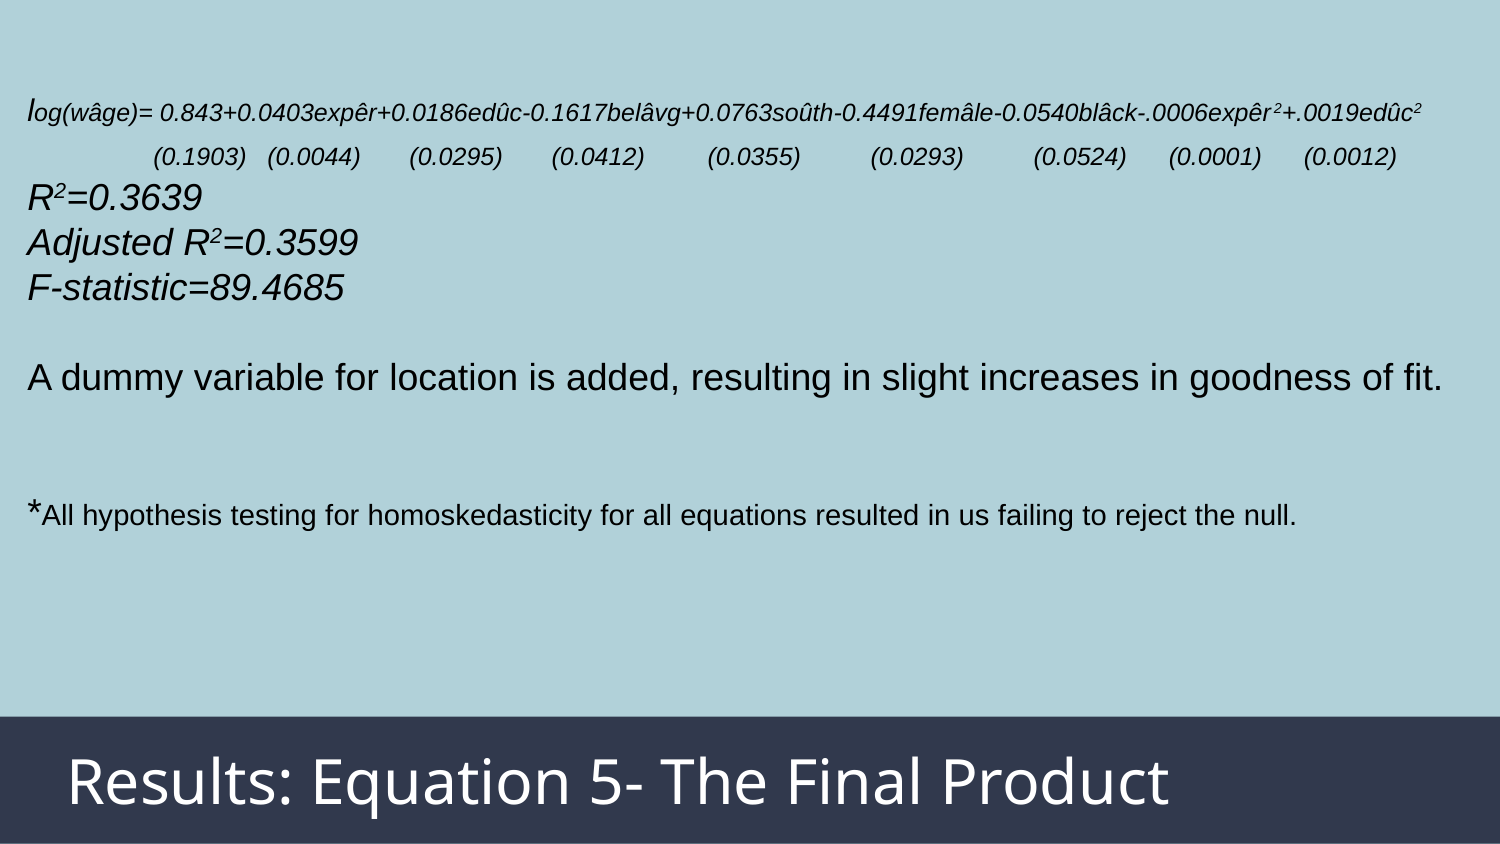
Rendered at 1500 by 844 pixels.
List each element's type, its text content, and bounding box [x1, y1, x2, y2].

list Results: Equation 5- The Final Product [51, 741, 1392, 818]
text_box log(wâge)= 0.843+0.0403expêr+0.0186edûc-0.1617belâvg+0.0763soûth-0.4491femâle-0.0540blâck-.0006expêr2+.0019edûc2 (0.1903) (0.0044) (0.0295) (0.0412) (0.0355) (0.0293) (0.0524) (0.0001) (0.0012) R2=0.3639 Adjusted R2=0.3599 F-statistic=89.4685 A dummy variable for location is added, resulting in slight increases in goodness of fit. *All hypothesis testing for homoskedasticity for all equations resulted in us failing to reject the null. [12, 75, 1482, 632]
